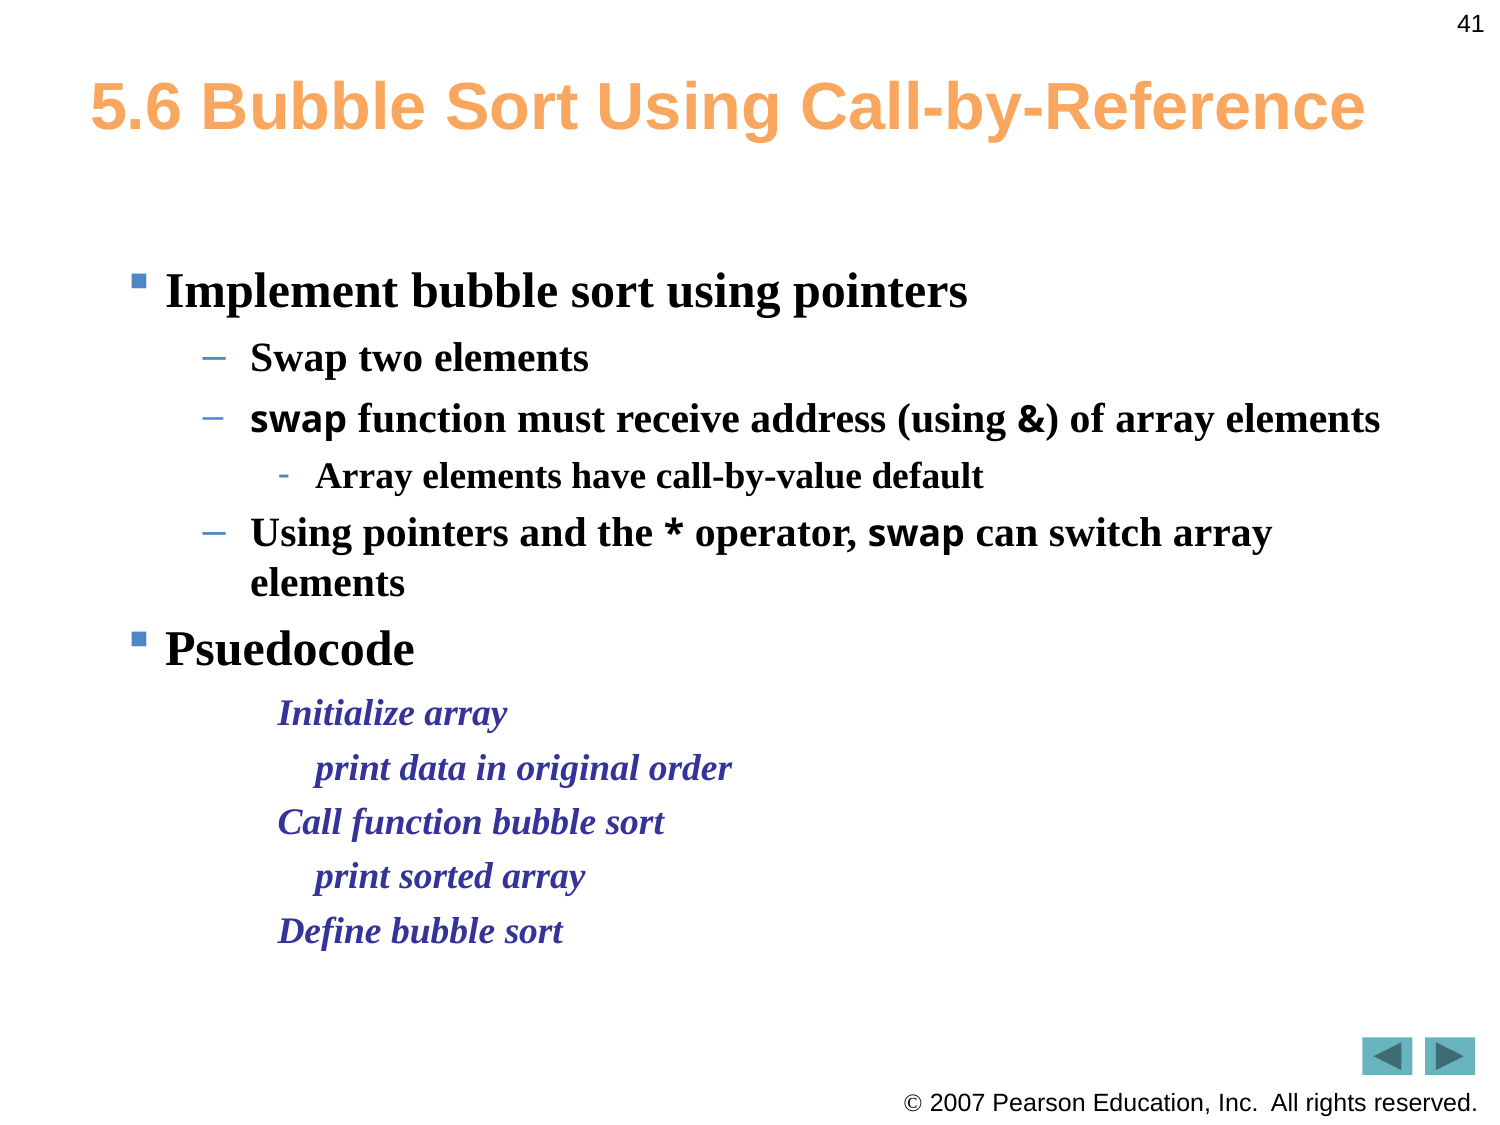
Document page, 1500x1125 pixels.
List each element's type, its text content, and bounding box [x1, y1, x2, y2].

slide_number 41 [1149, 0, 1500, 79]
list Implement bubble sort using pointers Swap two elements swap function must receive address (using &) of array elements Array elements have call-by-value default Using pointers and the * operator, swap can switch array elements Psuedocode Initialize array print data in original order Call function bubble sort print sorted array Define bubble sort [112, 249, 1400, 993]
title 5.6 Bubble Sort Using Call-by-Reference [75, 12, 1425, 200]
